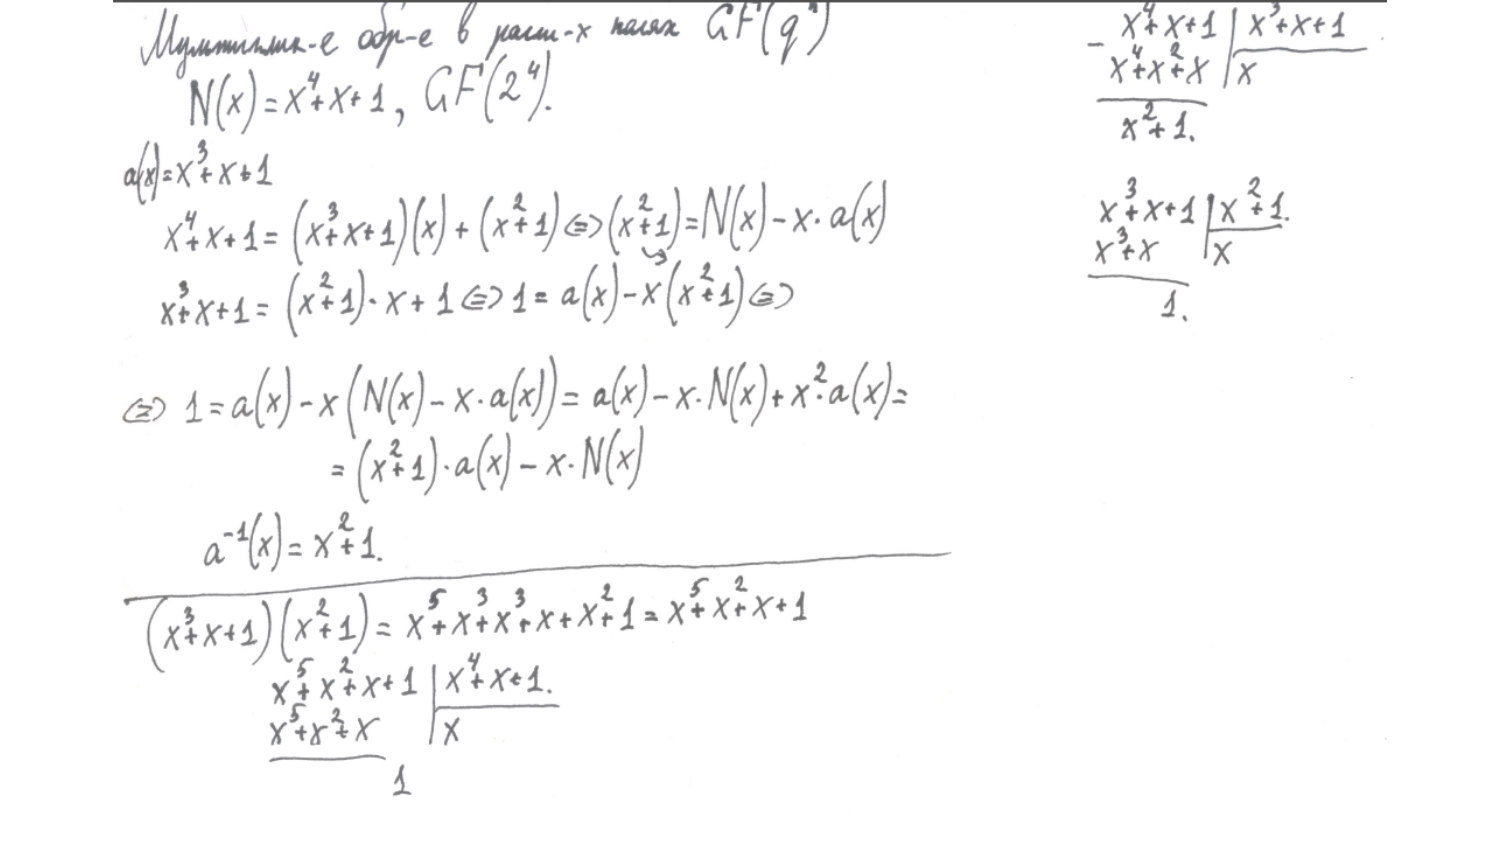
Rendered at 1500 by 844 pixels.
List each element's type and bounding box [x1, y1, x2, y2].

picture [113, 0, 1387, 844]
